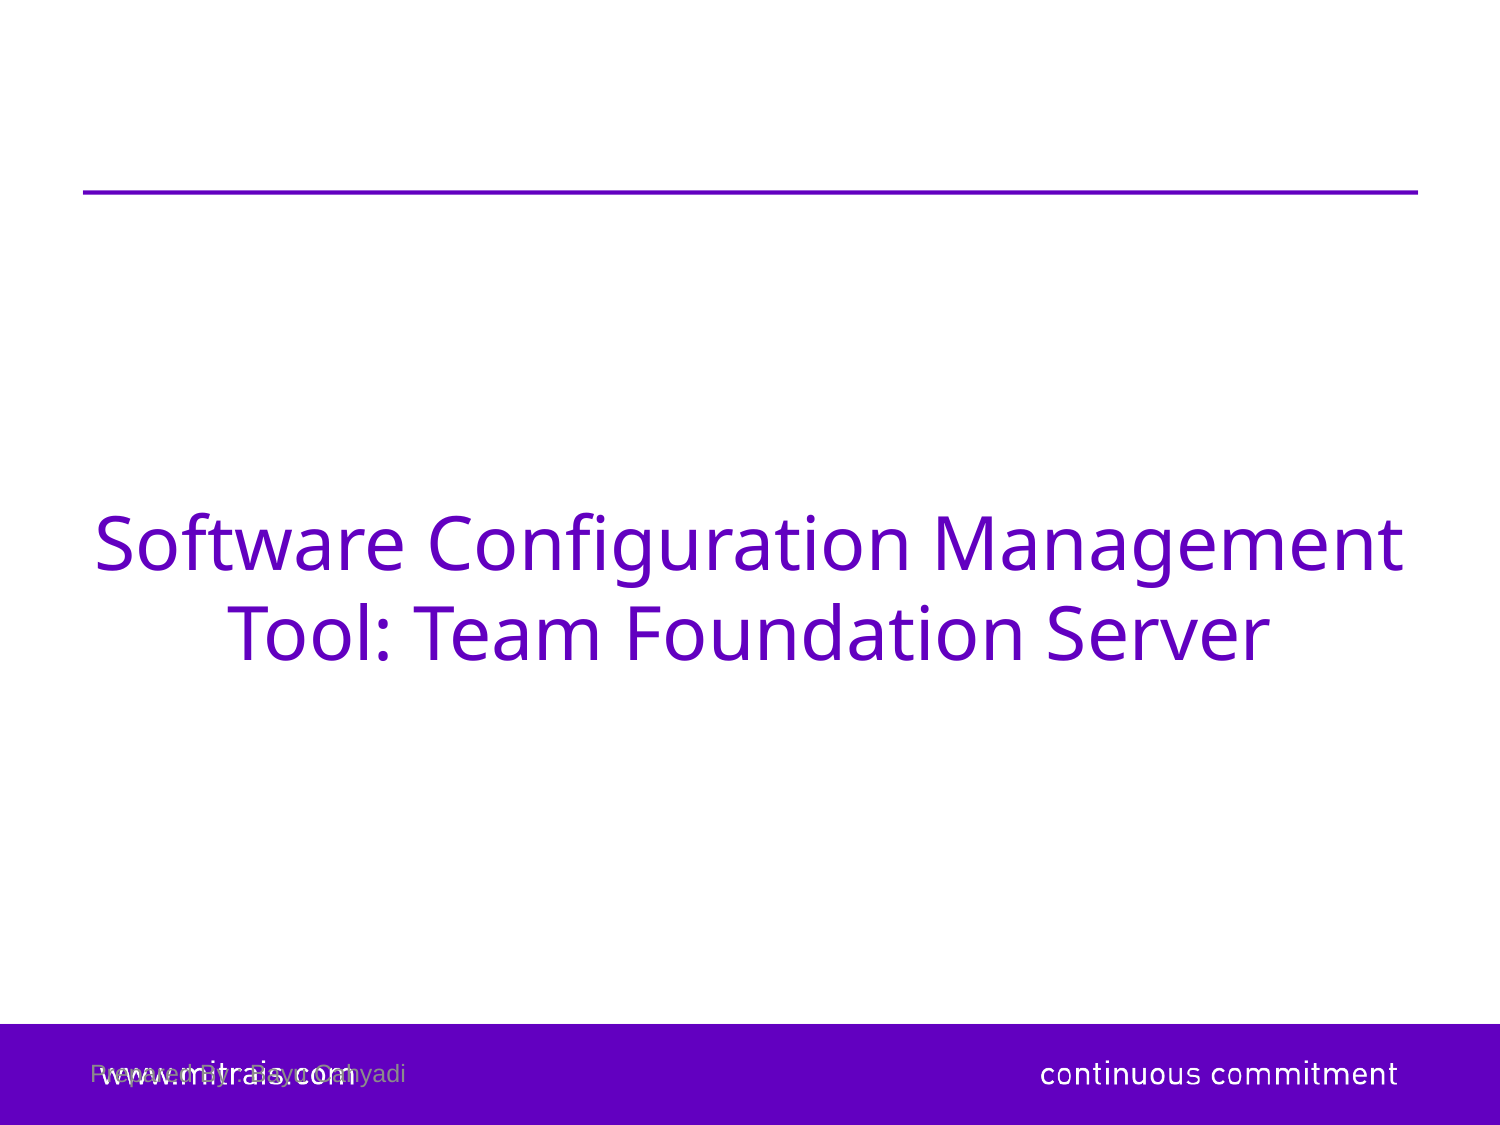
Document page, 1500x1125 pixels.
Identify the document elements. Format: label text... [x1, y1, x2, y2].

picture [0, 0, 1500, 1125]
slide_number Prepared By : Bayu Cahyadi [75, 1042, 425, 1103]
title Software Configuration Management Tool: Team Foundation Server [75, 408, 1425, 761]
